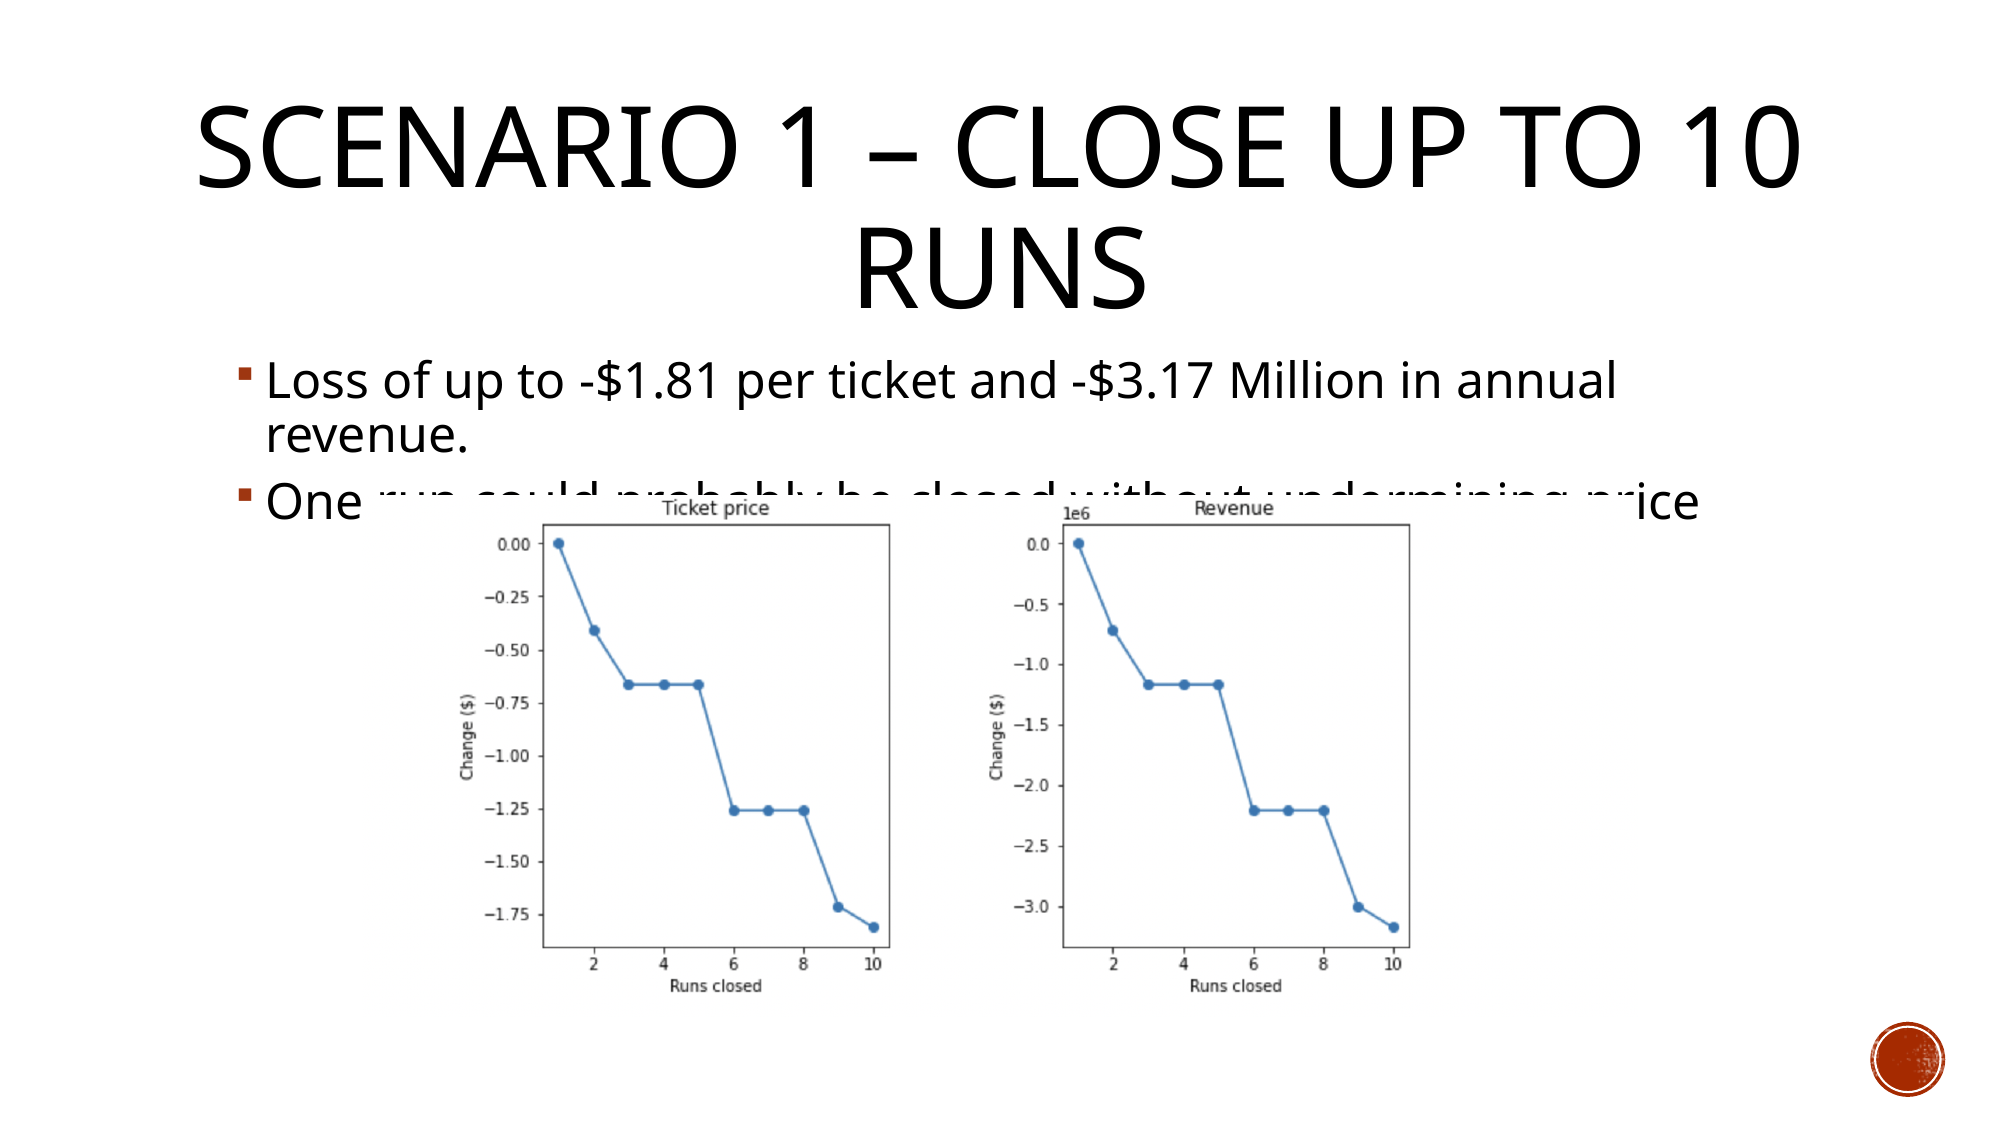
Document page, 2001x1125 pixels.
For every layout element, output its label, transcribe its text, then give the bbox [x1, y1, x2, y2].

picture [362, 496, 1637, 1017]
list Loss of up to -$1.81 per ticket and -$3.17 Million in annual revenue. One run could probably be closed without undermining price [175, 348, 1826, 1013]
title Scenario 1 – Close up to 10 runs [175, 79, 1826, 344]
